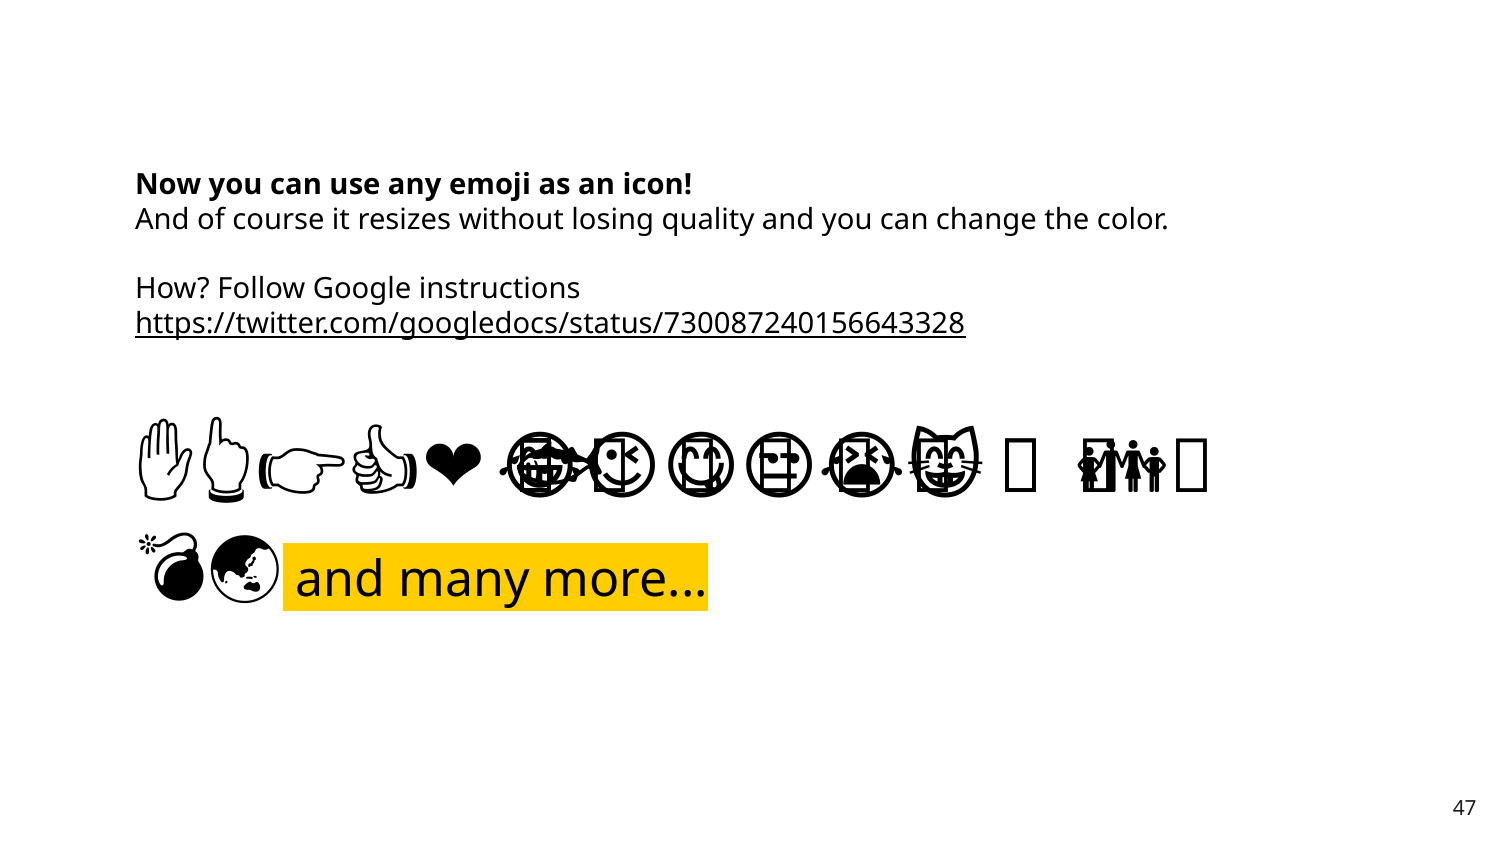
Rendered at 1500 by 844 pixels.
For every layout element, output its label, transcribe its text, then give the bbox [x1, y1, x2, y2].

text_box ✋👆👉👍👤👦👧👨👩👪💃🏃💑❤😂😉😋😒😭👶😸🐟🍒🍔💣📌📖🔨🎃🎈🎨🏈🏰🌏🔌🔑 and many more... [120, 389, 1322, 812]
slide_number 47 [1401, 779, 1492, 844]
text_box Now you can use any emoji as an icon! And of course it resizes without losing quality and you can change the color. How? Follow Google instructions https://twitter.com/googledocs/status/730087240156643328 [120, 149, 1216, 377]
